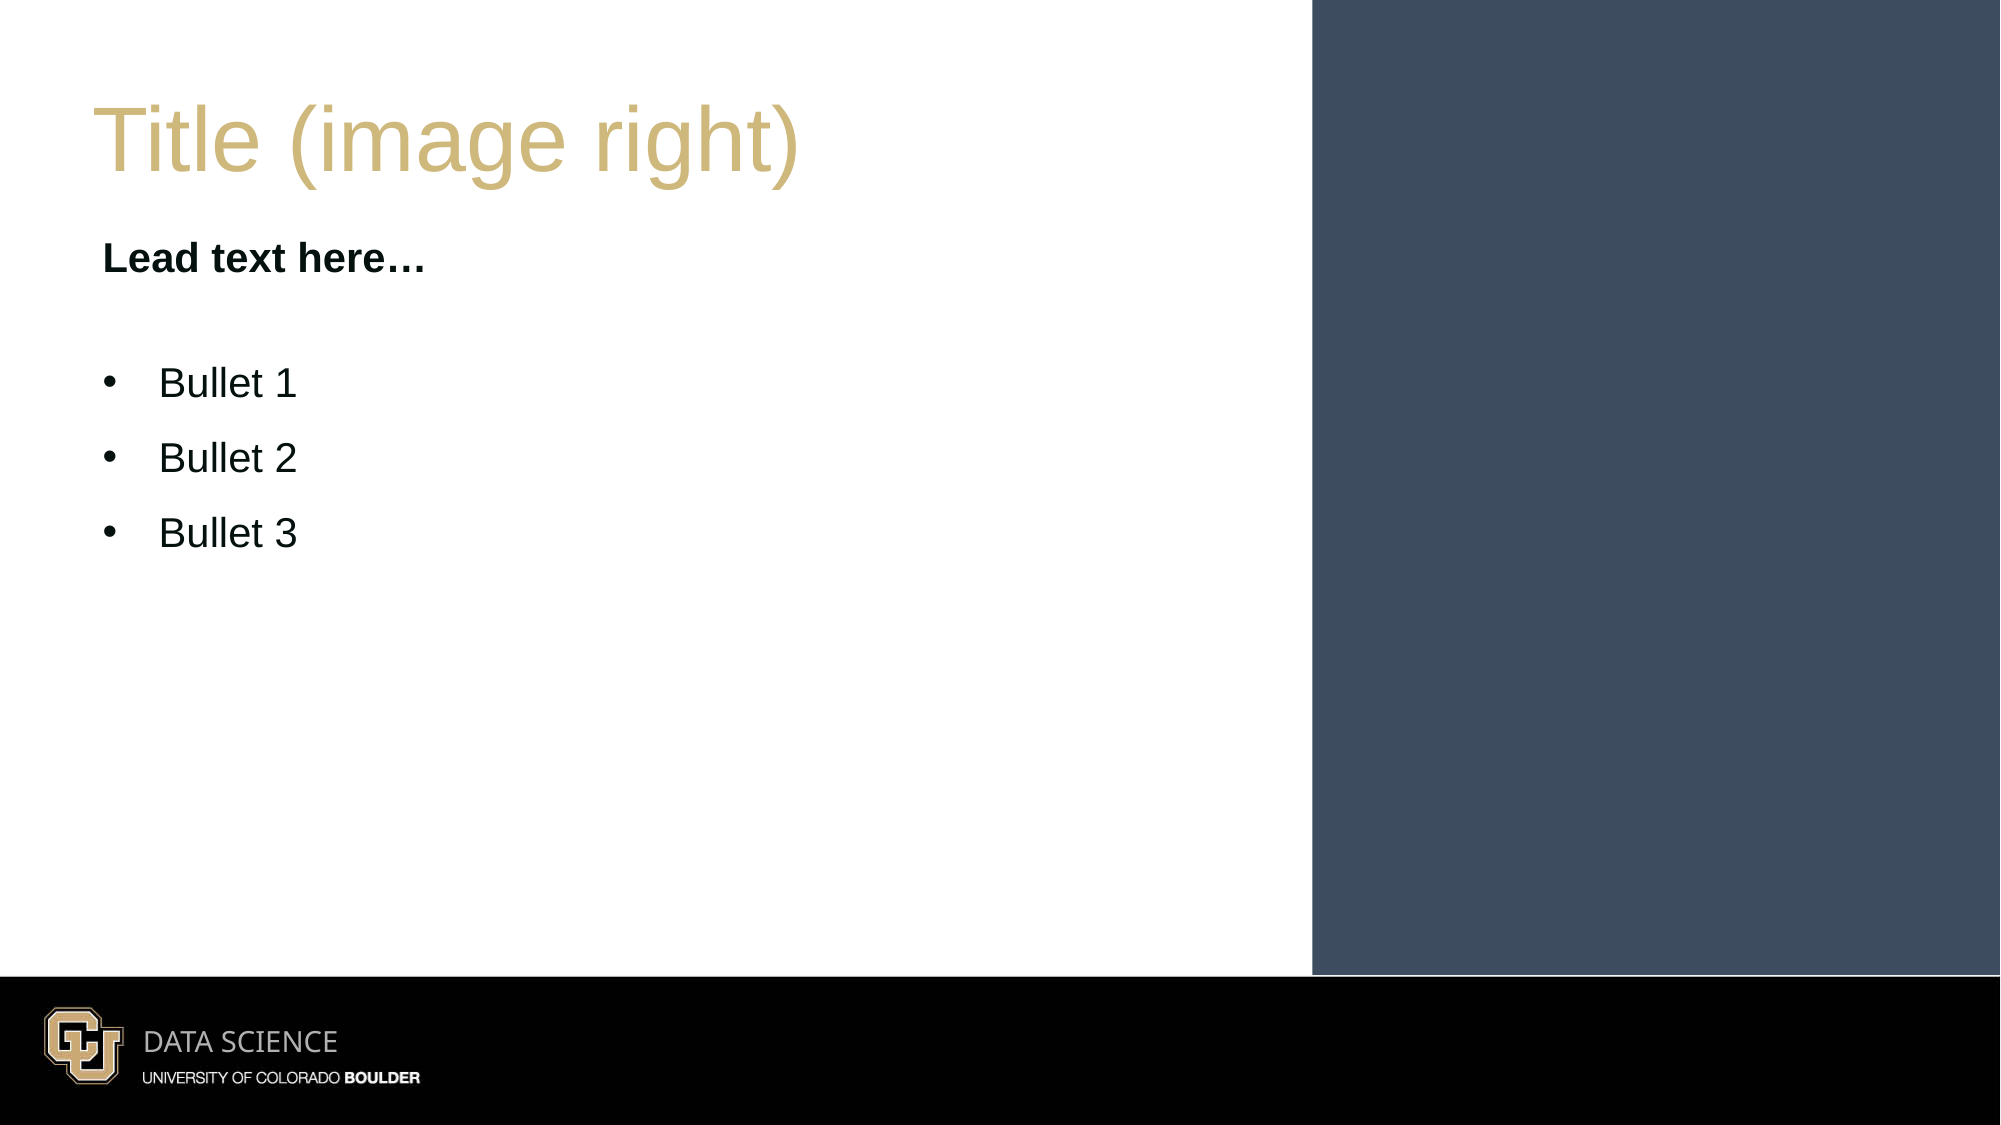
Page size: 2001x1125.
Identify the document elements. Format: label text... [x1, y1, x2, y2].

text_box Lead text here… Bullet 1 Bullet 2 Bullet 3 [87, 223, 1282, 564]
text_box [1312, 0, 2000, 975]
text_box DATA SCIENCE [128, 1015, 618, 1066]
text_box Title (image right) [77, 72, 1071, 198]
picture [0, 0, 2001, 1125]
